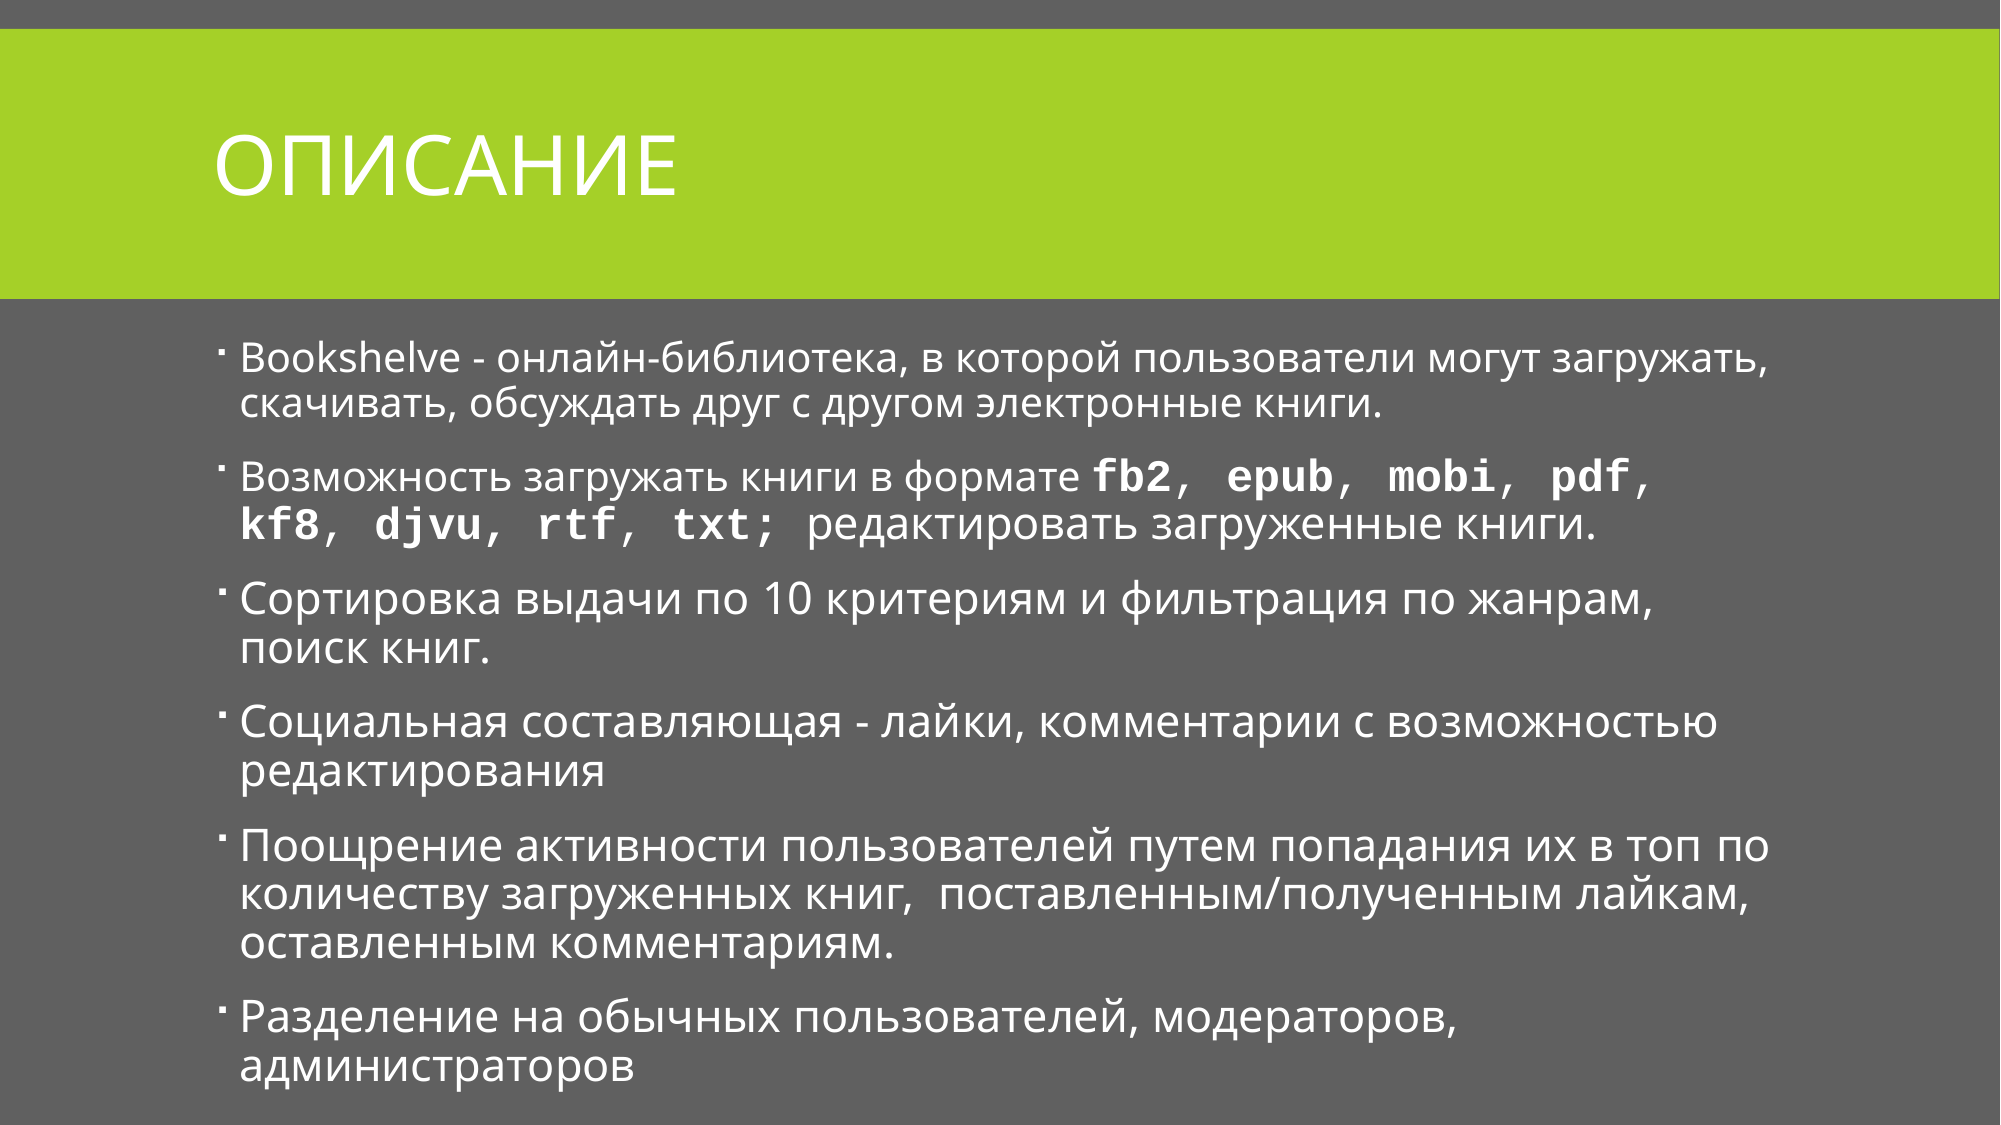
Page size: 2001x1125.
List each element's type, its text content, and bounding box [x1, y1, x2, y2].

title Описание [197, 46, 1803, 295]
list Bookshelve - онлайн-библиотека, в которой пользователи могут загружать, скачивать, обсуждать друг с другом электронные книги. Возможность загружать книги в формате fb2, epub, mobi, pdf, kf8, djvu, rtf, txt; редактировать загруженные книги. Сортировка выдачи по 10 критериям и фильтрация по жанрам, поиск книг. Социальная составляющая - лайки, комментарии с возможностью редактирования Поощрение активности пользователей путем попадания их в топ по количеству загруженных книг, поставленным/полученным лайкам, оставленным комментариям. Разделение на обычных пользователей, модераторов, администраторов [197, 329, 1803, 1108]
